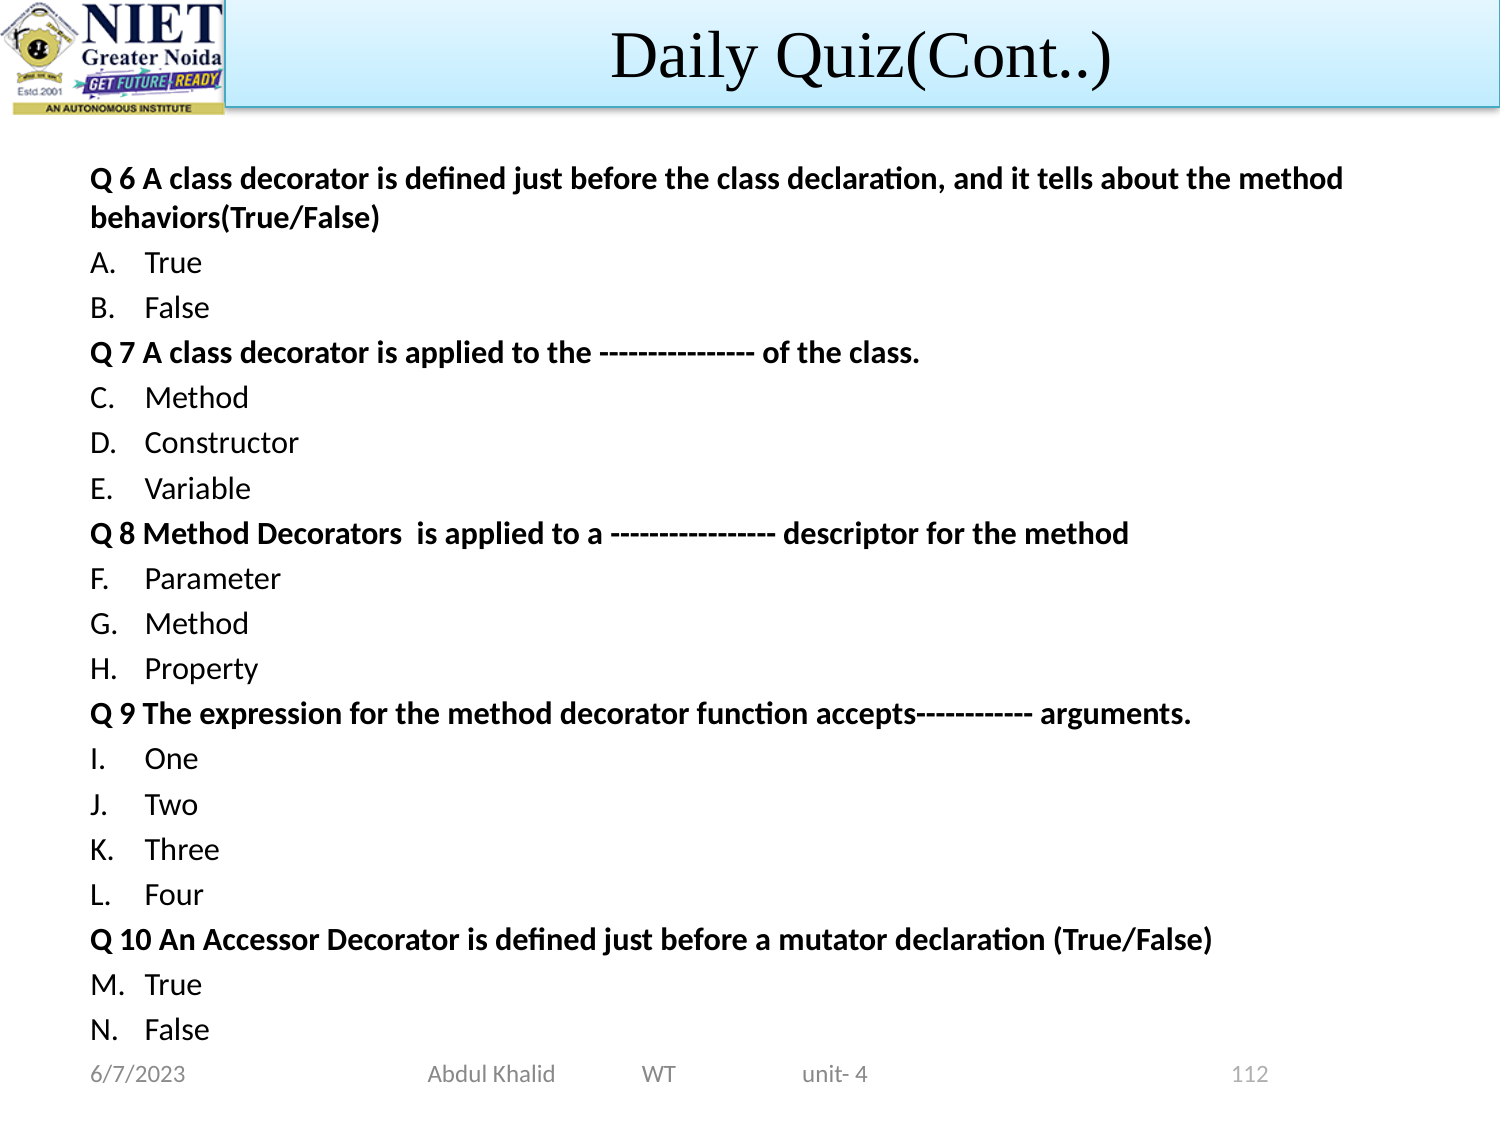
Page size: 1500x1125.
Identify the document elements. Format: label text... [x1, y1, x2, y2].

list Q 6 A class decorator is defined just before the class declaration, and it tells about the method behaviors(True/False) True False Q 7 A class decorator is applied to the ---------------- of the class. Method Constructor Variable Q 8 Method Decorators is applied to a ----------------- descriptor for the method Parameter Method Property Q 9 The expression for the method decorator function accepts------------ arguments. One Two Three Four Q 10 An Accessor Decorator is defined just before a mutator declaration (True/False) True False [75, 149, 1425, 1063]
picture [0, 2, 226, 116]
slide_number 112 [1074, 1063, 1425, 1103]
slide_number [75, 1063, 425, 1103]
footer Abdul Khalid WT unit- 4 [425, 1063, 1074, 1103]
text_box Daily Quiz(Cont..) [224, 0, 1500, 108]
